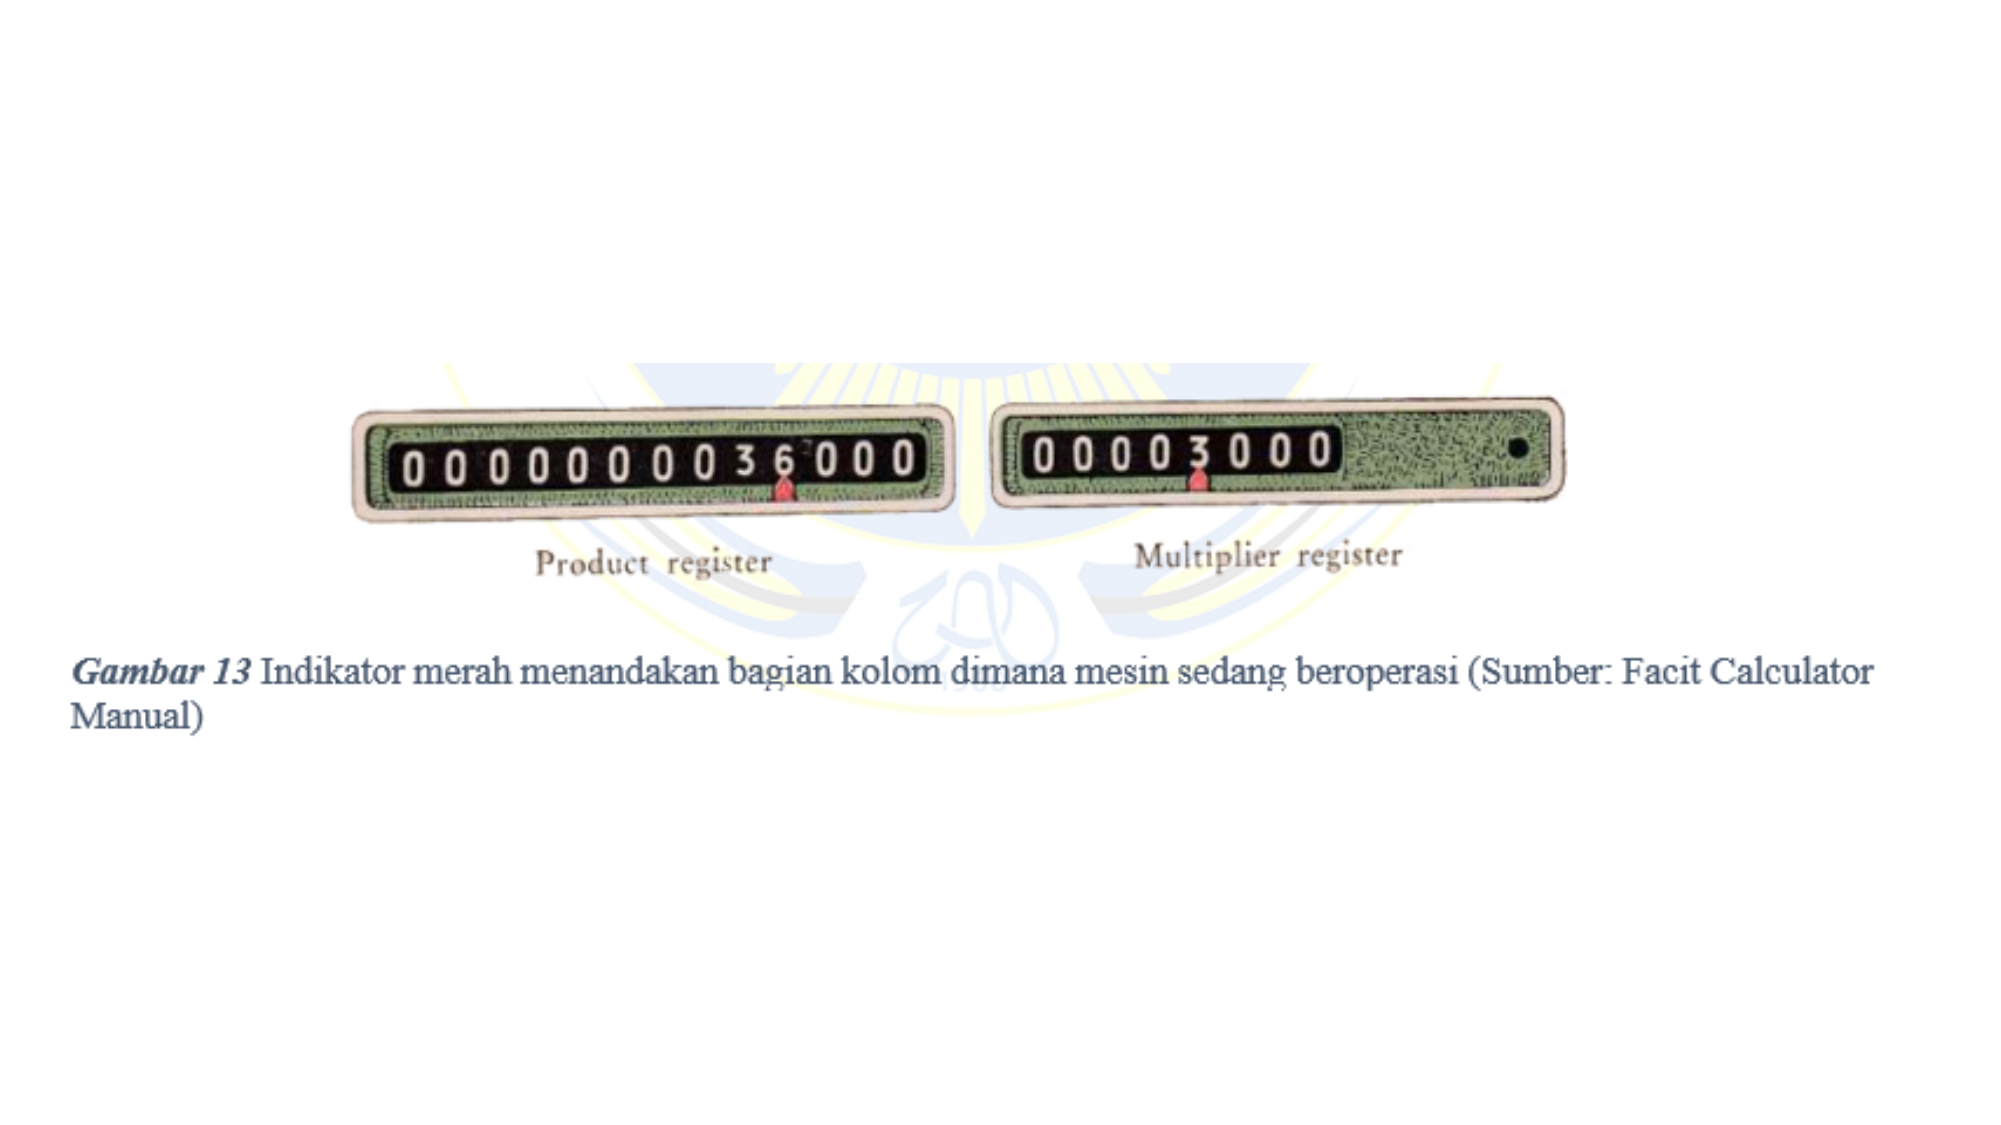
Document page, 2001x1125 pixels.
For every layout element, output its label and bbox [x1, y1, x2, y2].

picture [69, 363, 1931, 762]
